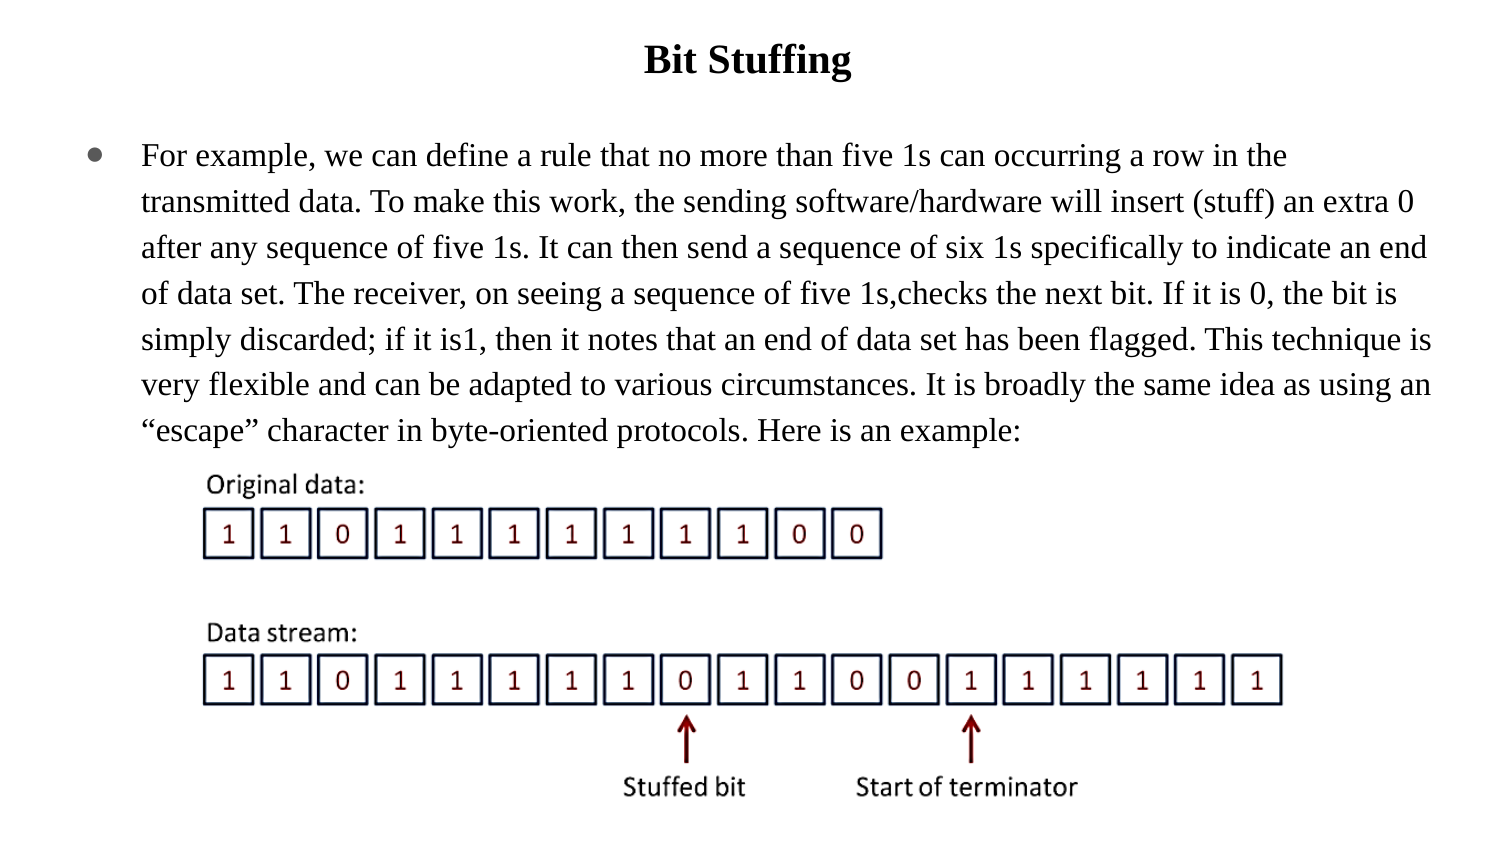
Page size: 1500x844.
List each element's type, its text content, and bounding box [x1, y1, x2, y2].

picture [180, 457, 1288, 812]
list For example, we can define a rule that no more than five 1s can occurring a row in the transmitted data. To make this work, the sending software/hardware will insert (stuff) an extra 0 after any sequence of five 1s. It can then send a sequence of six 1s specifically to indicate an end of data set. The receiver, on seeing a sequence of five 1s,checks the next bit. If it is 0, the bit is simply discarded; if it is1, then it notes that an end of data set has been flagged. This technique is very flexible and can be adapted to various circumstances. It is broadly the same idea as using an “escape” character in byte-oriented protocols. Here is an example: [51, 112, 1458, 800]
title Bit Stuffing [24, 16, 1472, 84]
